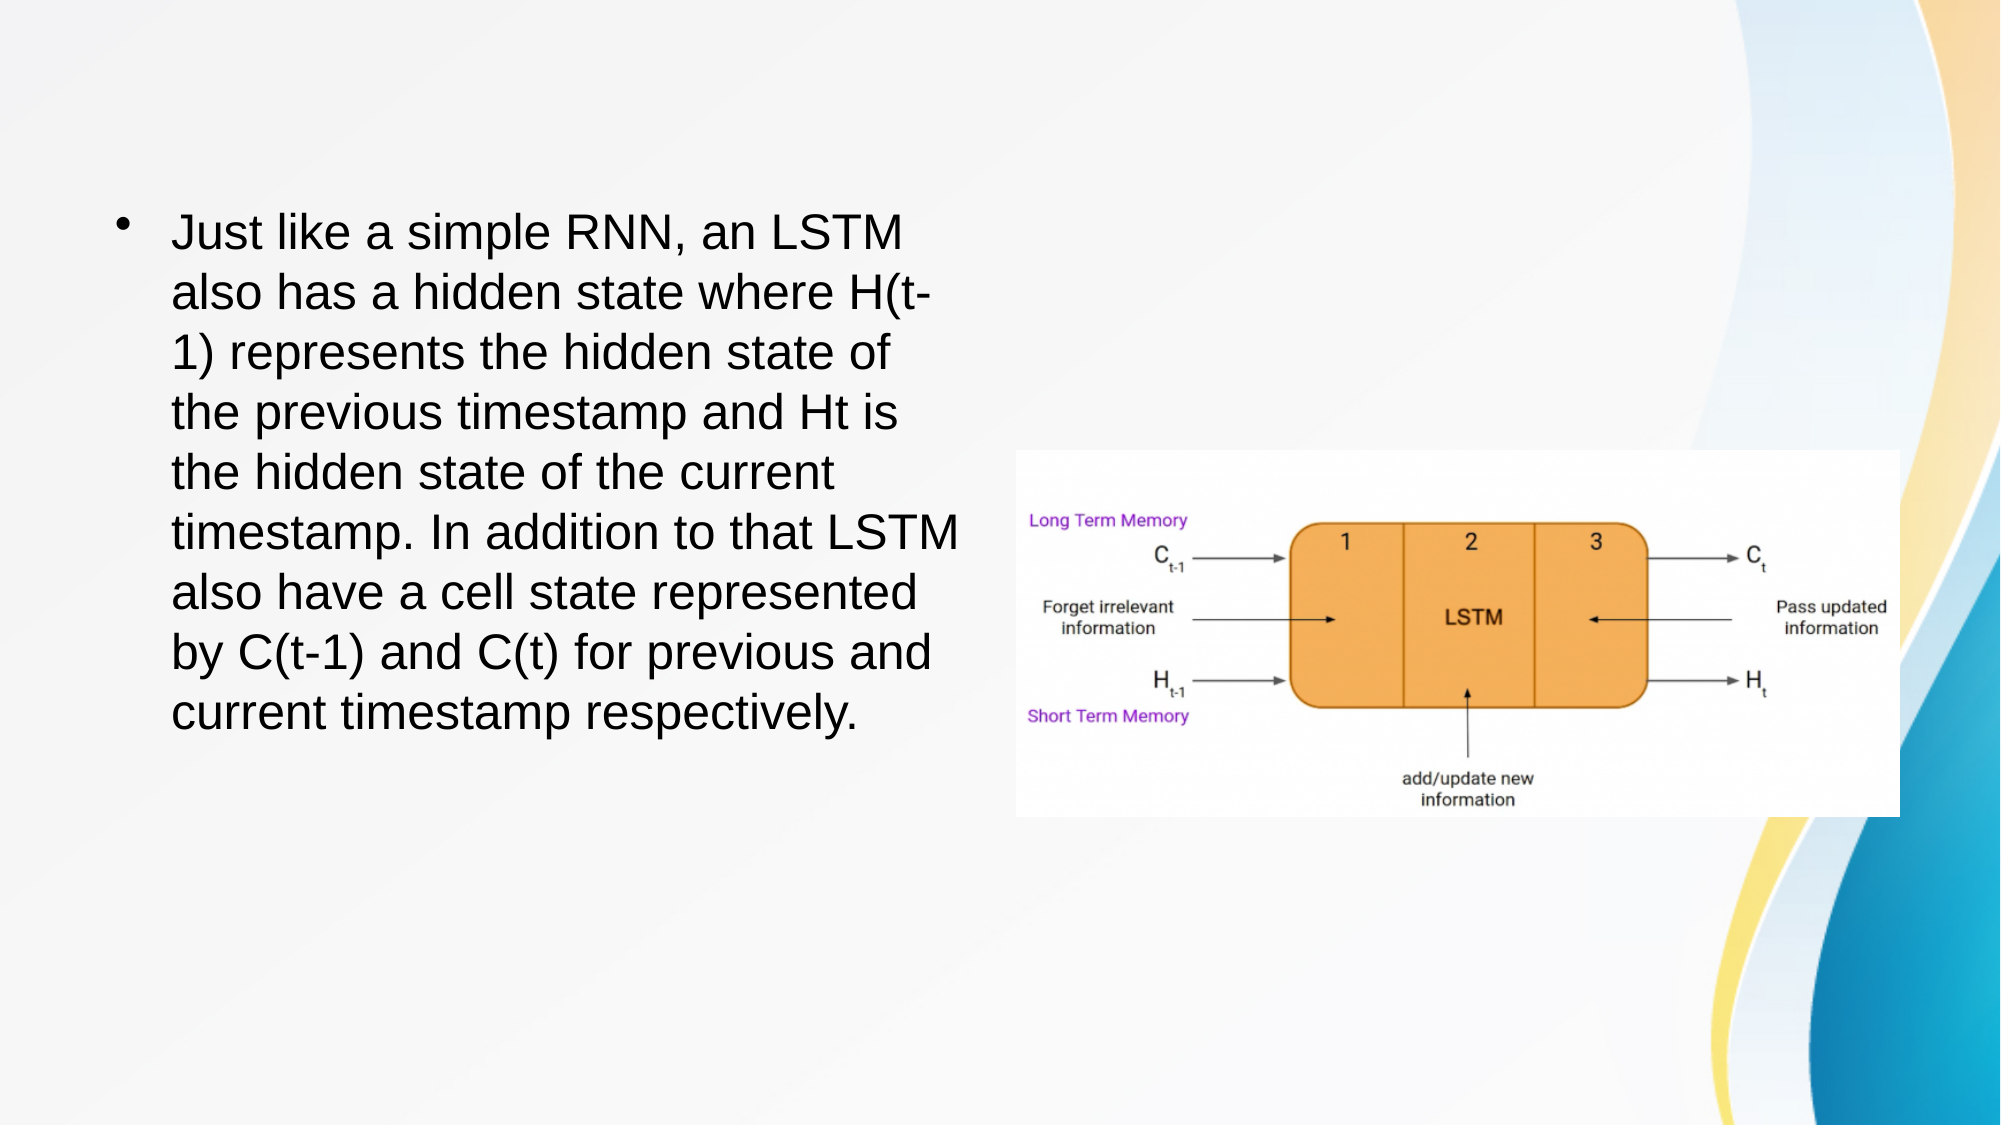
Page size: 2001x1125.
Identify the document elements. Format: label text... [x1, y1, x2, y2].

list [1016, 450, 1900, 818]
list Just like a simple RNN, an LSTM also has a hidden state where H(t-1) represents the hidden state of the previous timestamp and Ht is the hidden state of the current timestamp. In addition to that LSTM also have a cell state represented by C(t-1) and C(t) for previous and current timestamp respectively. [99, 192, 984, 1006]
picture [0, 0, 2001, 1125]
